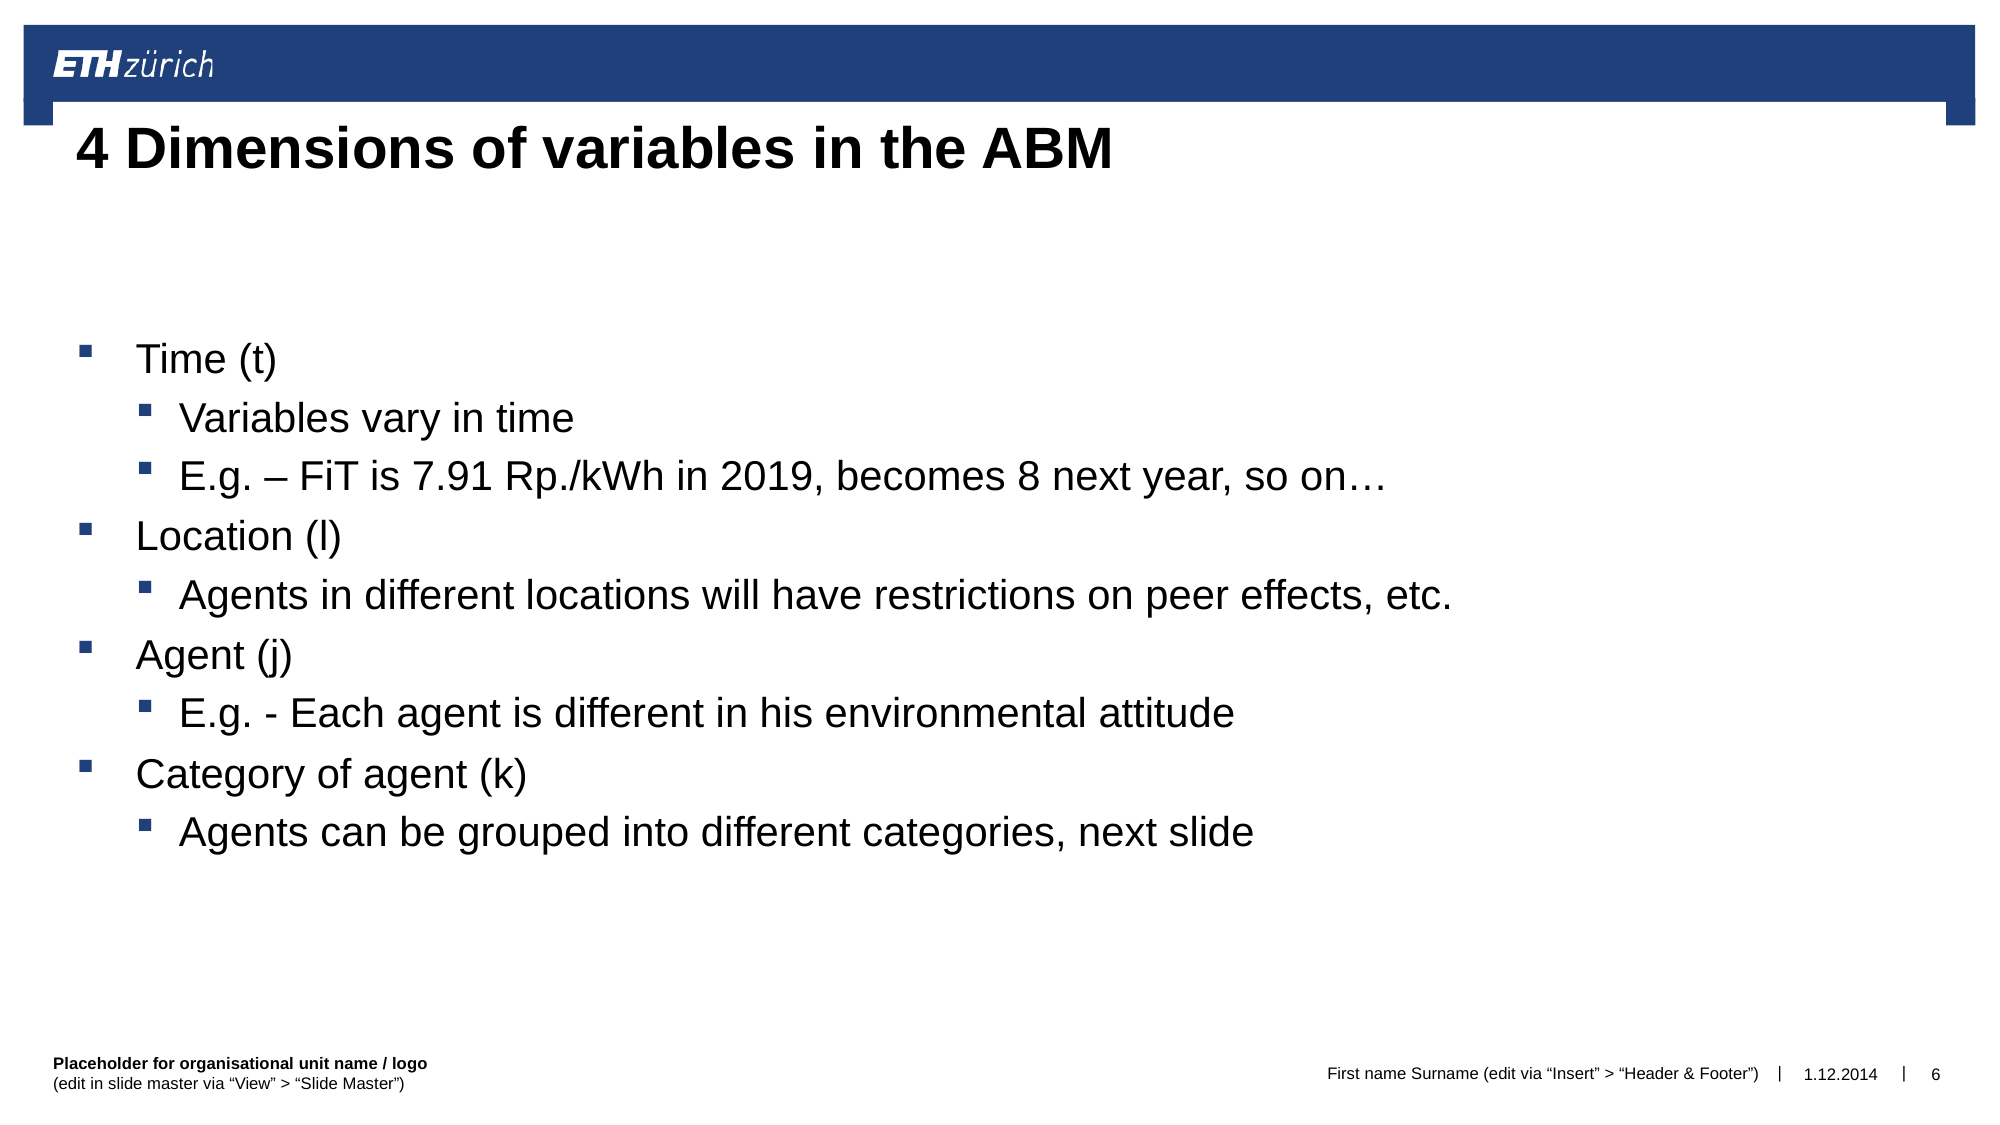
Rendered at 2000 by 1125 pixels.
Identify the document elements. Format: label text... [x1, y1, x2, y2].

footer First name Surname (edit via “Insert” > “Header & Footer”) [999, 1034, 1760, 1111]
list Time (t) Variables vary in time E.g. – FiT is 7.91 Rp./kWh in 2019, becomes 8 next year, so on… Location (l) Agents in different locations will have restrictions on peer effects, etc. Agent (j) E.g. - Each agent is different in his environmental attitude Category of agent (k) Agents can be grouped into different categories, next slide [53, 332, 1946, 1023]
slide_number 6 [1906, 1034, 1966, 1112]
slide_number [1790, 1034, 1892, 1112]
title 4 Dimensions of variables in the ABM [53, 101, 1946, 262]
